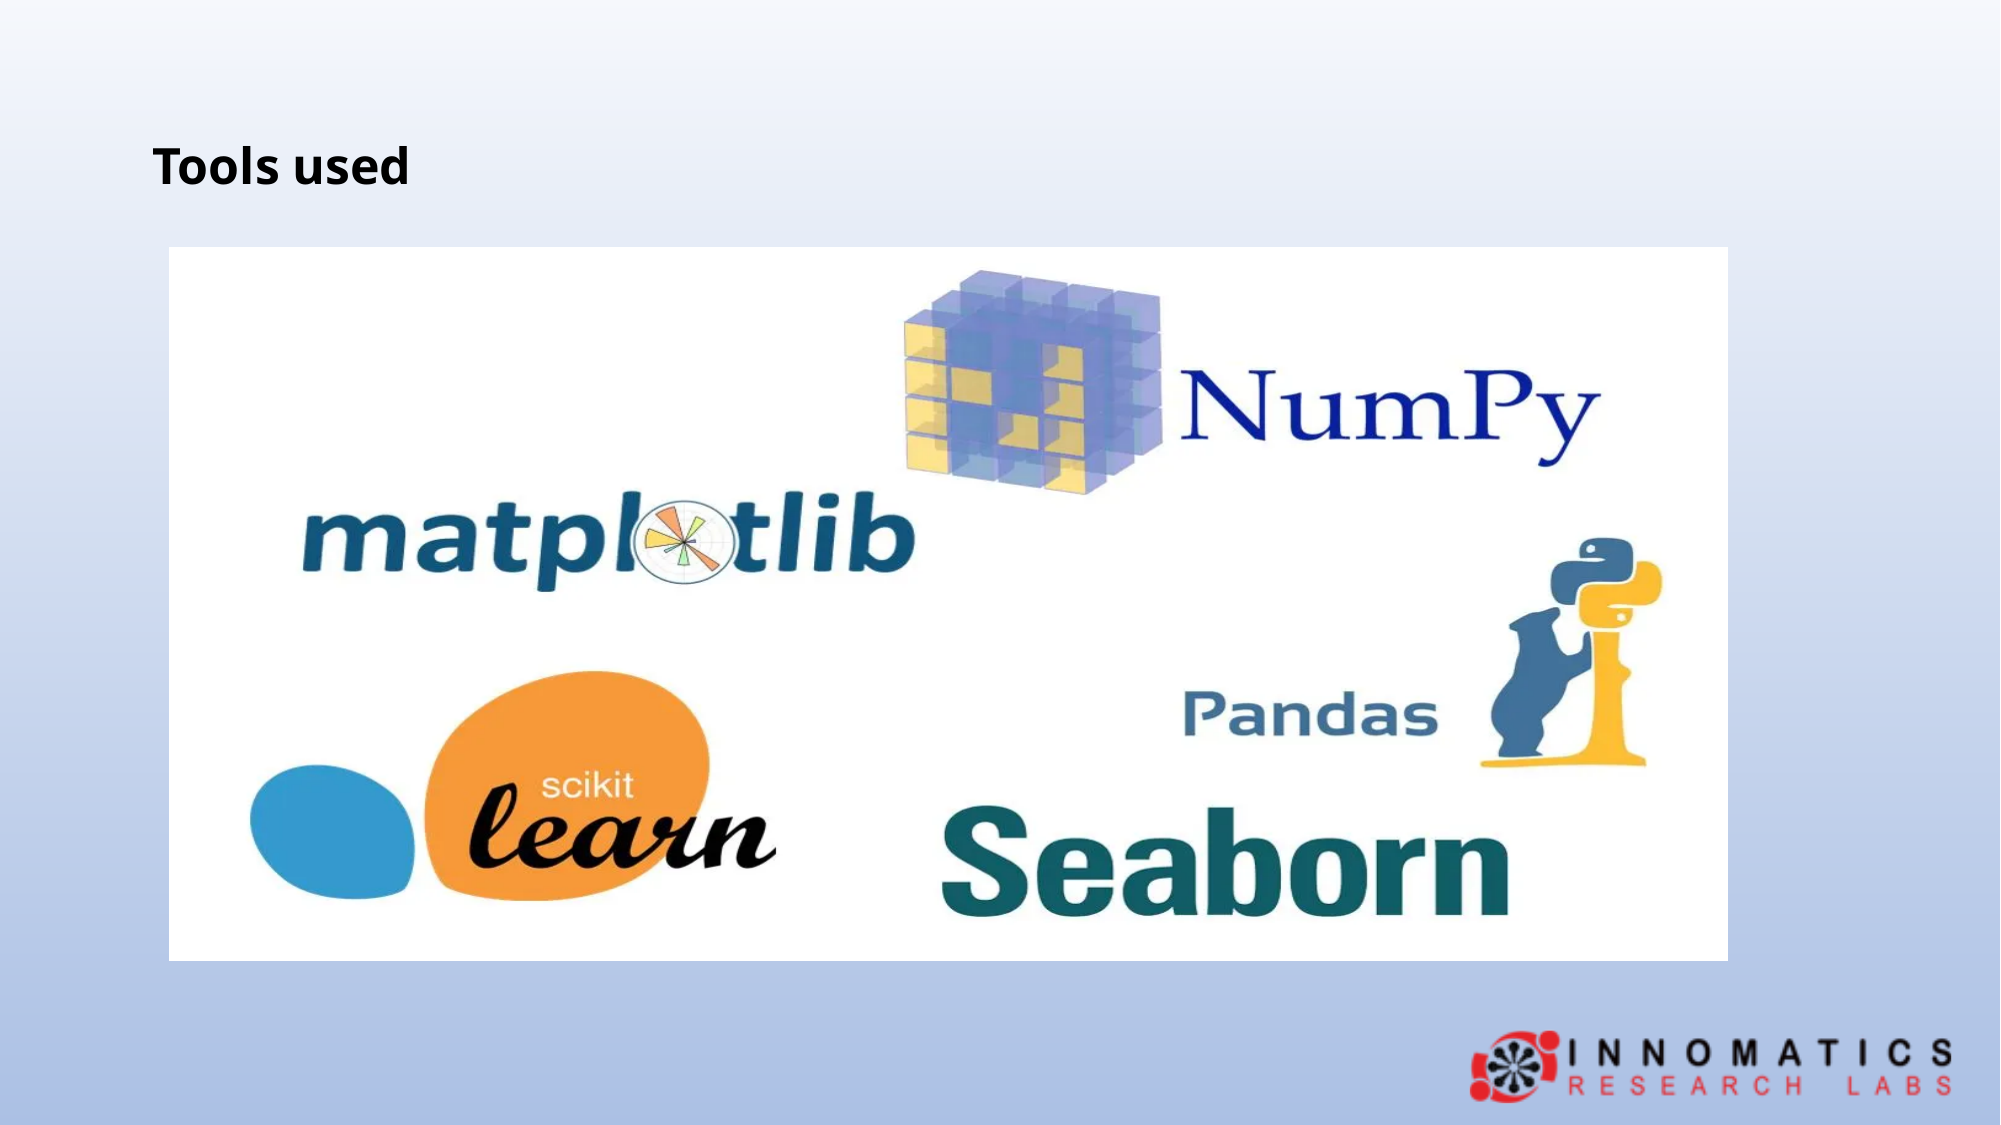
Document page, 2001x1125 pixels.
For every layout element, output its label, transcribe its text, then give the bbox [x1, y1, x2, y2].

title Tools used [137, 59, 1863, 278]
picture [1445, 1014, 1975, 1125]
picture [168, 246, 1728, 962]
list [137, 299, 1863, 1014]
